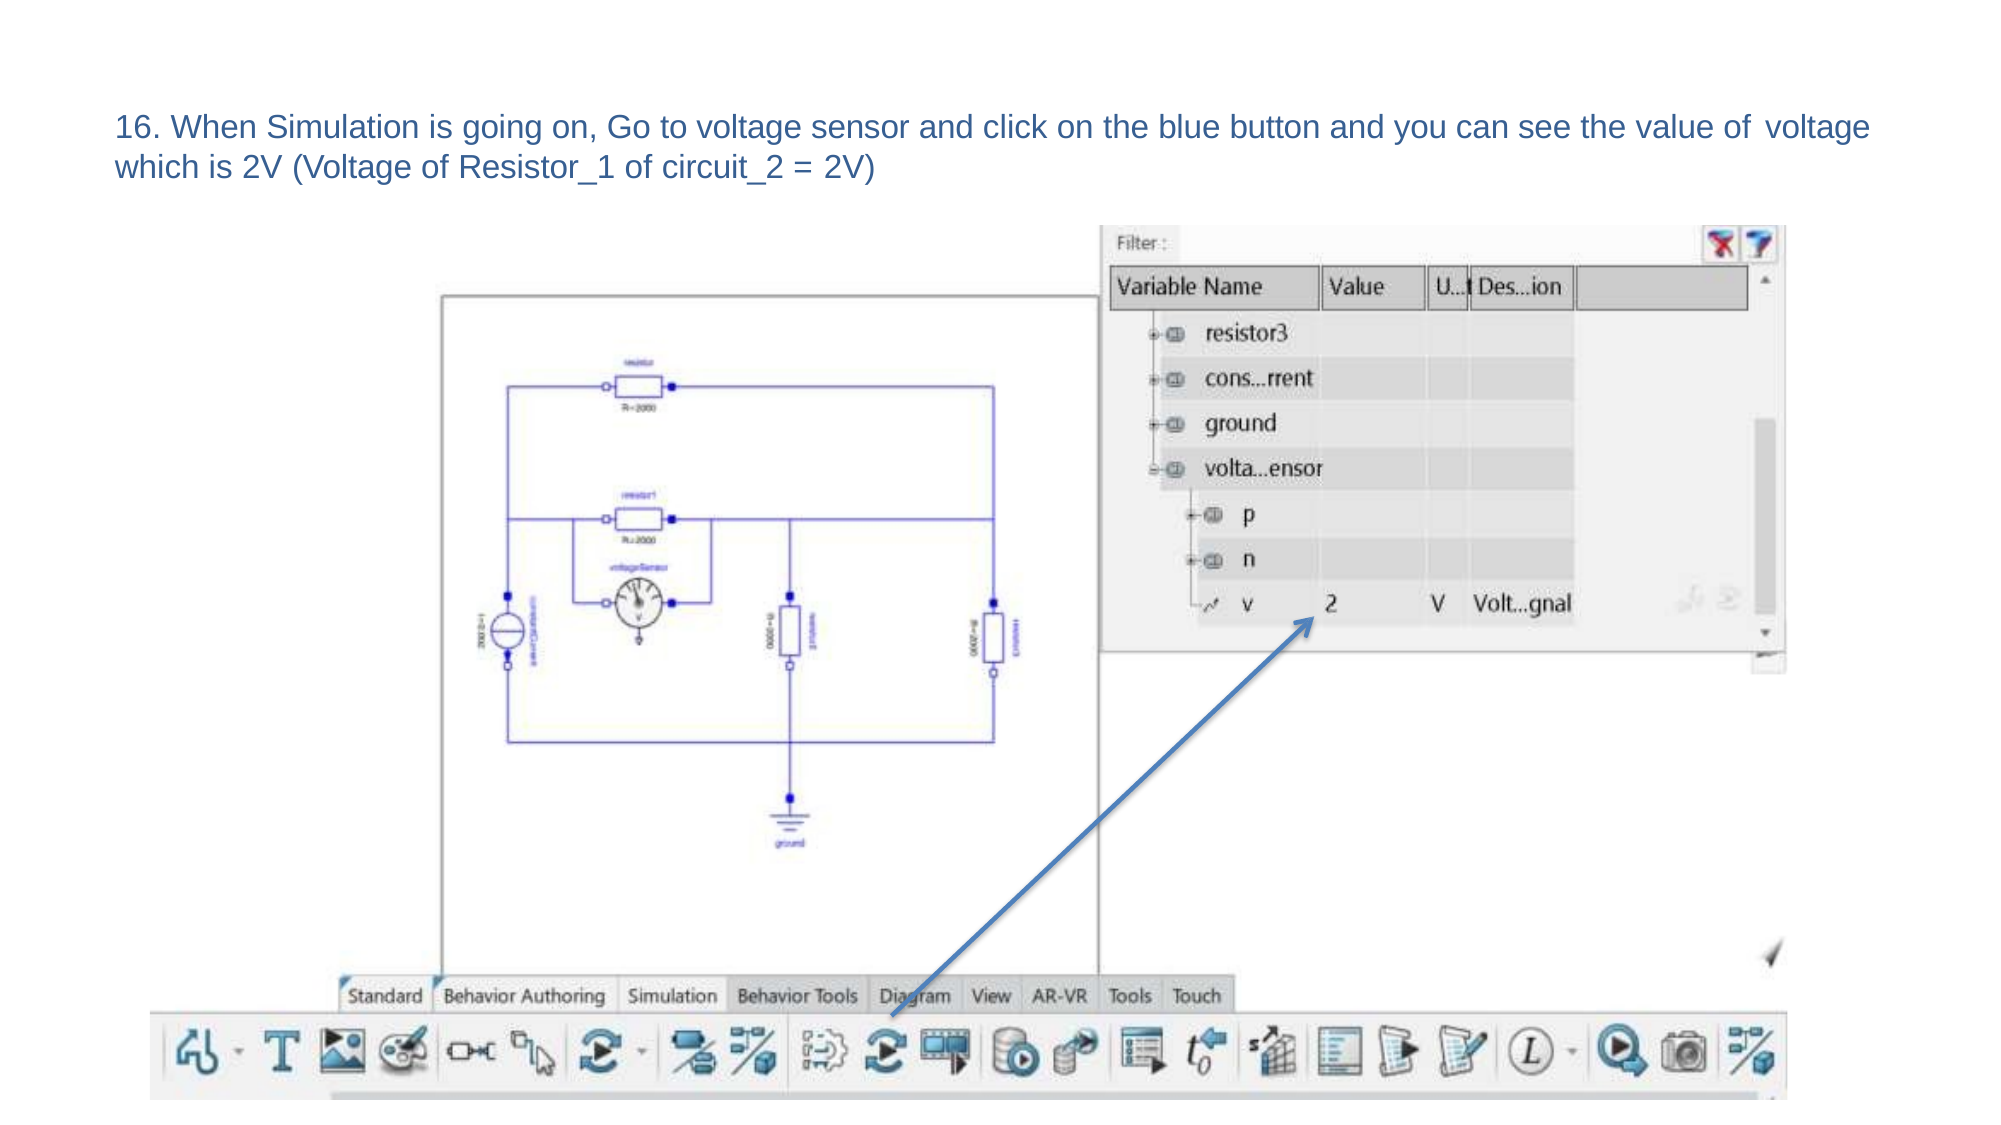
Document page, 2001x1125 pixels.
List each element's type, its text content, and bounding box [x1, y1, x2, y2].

text_box 16. When Simulation is going on, Go to voltage sensor and click on the blue button and you can see the value of voltage which is 2V (Voltage of Resistor_1 of circuit_2 = 2V) [112, 102, 1937, 185]
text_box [149, 224, 1788, 1101]
